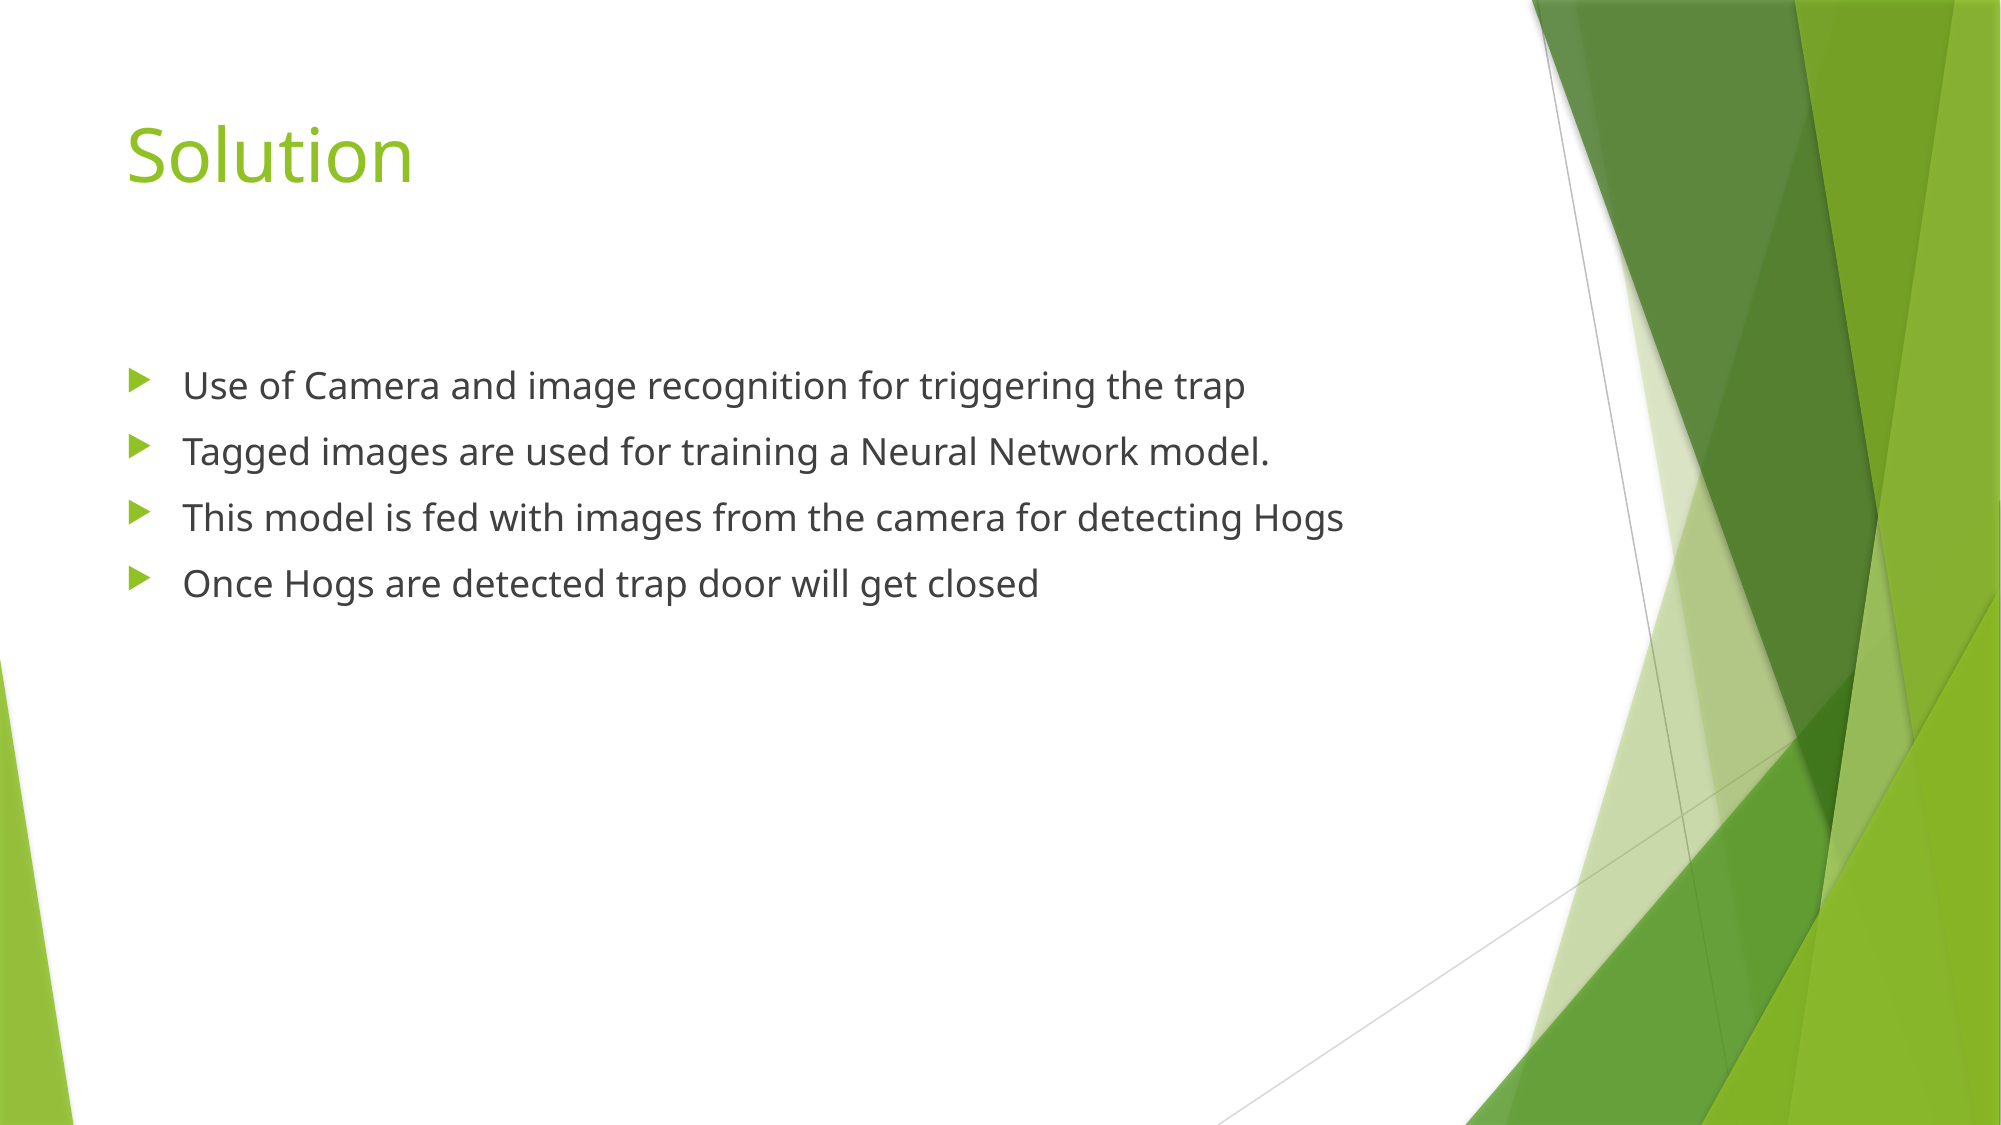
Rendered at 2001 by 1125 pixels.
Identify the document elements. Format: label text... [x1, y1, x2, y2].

list Use of Camera and image recognition for triggering the trap Tagged images are used for training a Neural Network model. This model is fed with images from the camera for detecting Hogs Once Hogs are detected trap door will get closed [111, 354, 1522, 992]
title Solution [111, 99, 1522, 317]
